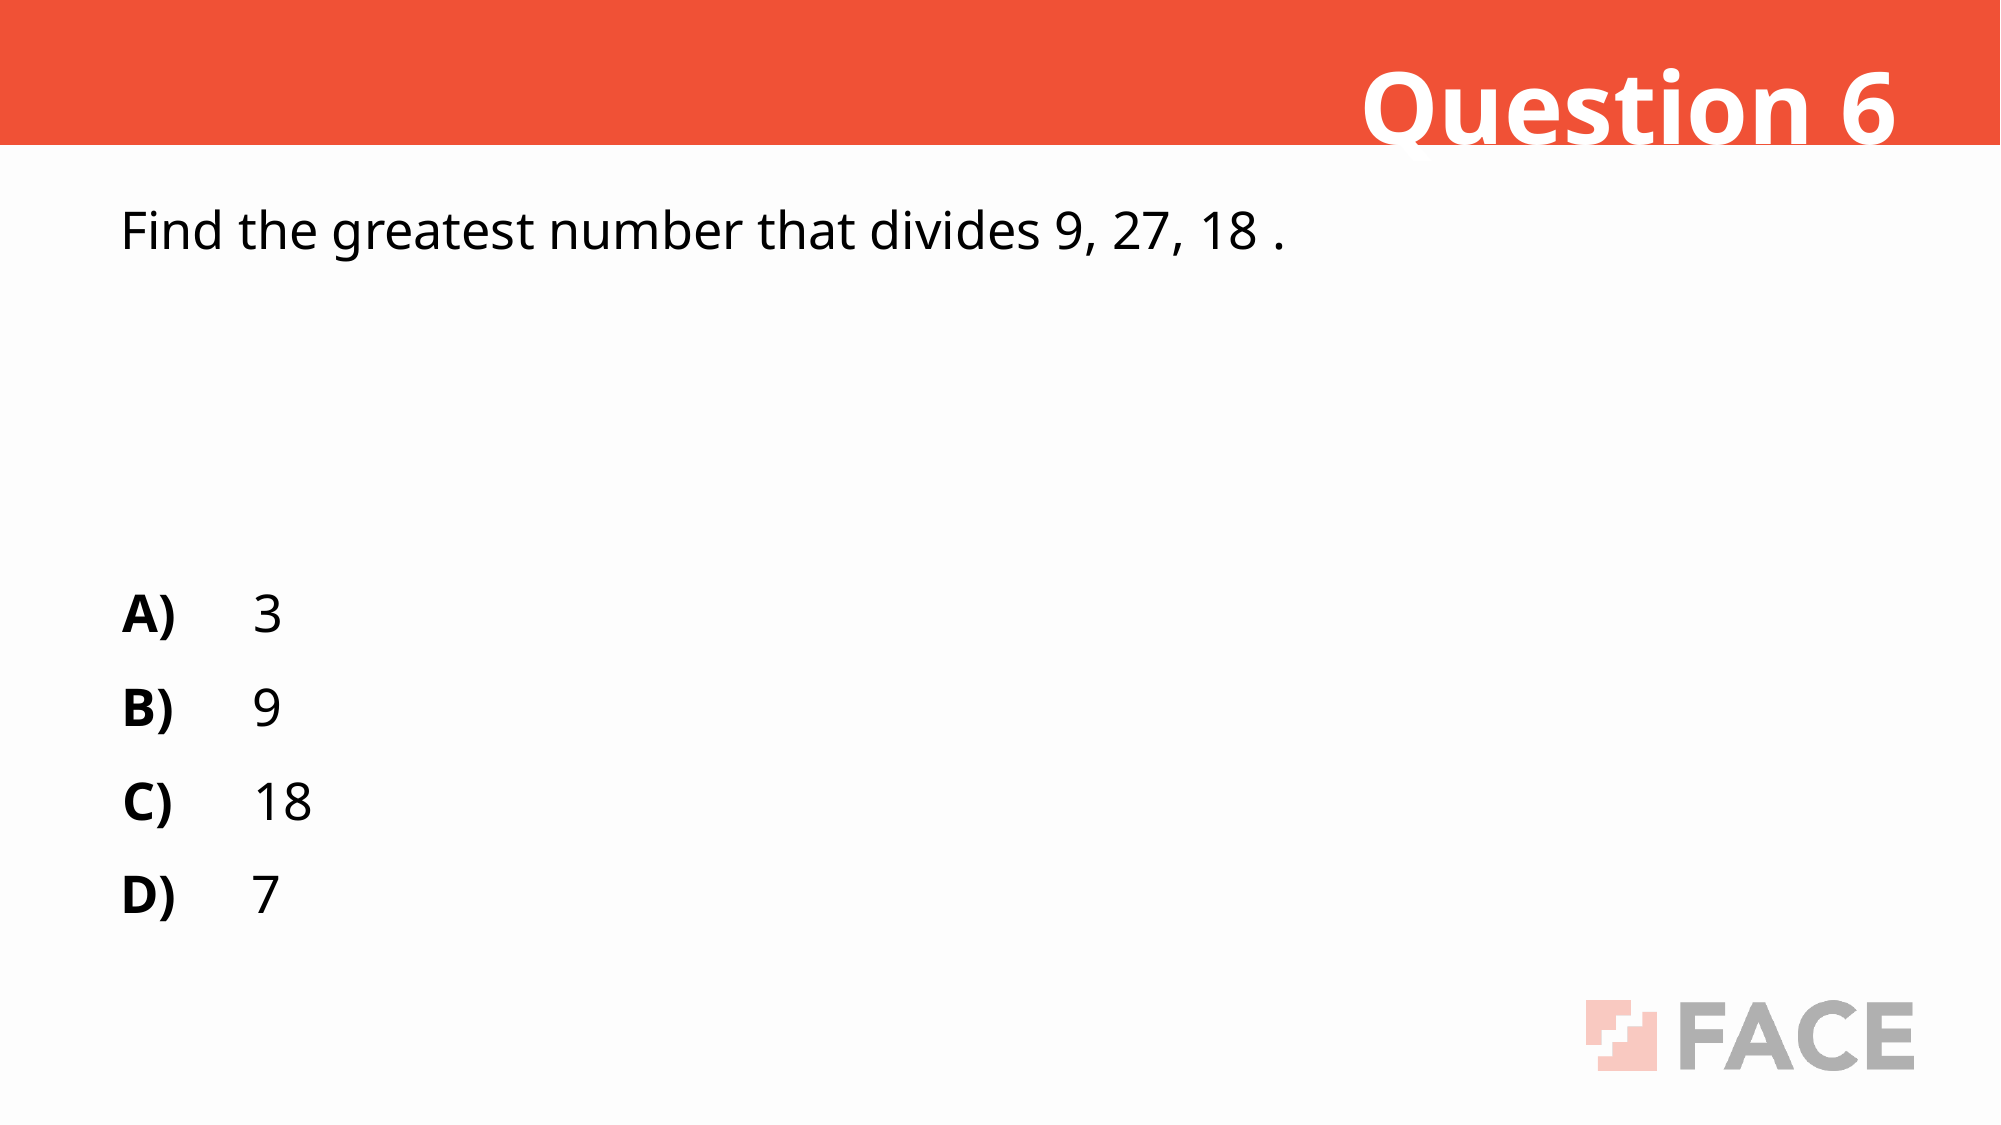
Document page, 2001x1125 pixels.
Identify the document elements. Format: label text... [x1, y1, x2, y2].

text_box A) [107, 541, 223, 651]
text_box D) [105, 822, 220, 932]
text_box Question 6 [638, 37, 1914, 173]
text_box 9 [237, 635, 1894, 745]
picture [1586, 1000, 1914, 1072]
text_box 18 [238, 730, 1896, 839]
text_box [0, 0, 2000, 147]
text_box 7 [236, 822, 1893, 932]
text_box Find the greatest number that divides 9, 27, 18 . [105, 189, 1895, 267]
text_box 3 [238, 541, 1896, 651]
text_box C) [107, 730, 223, 839]
text_box B) [106, 635, 221, 745]
